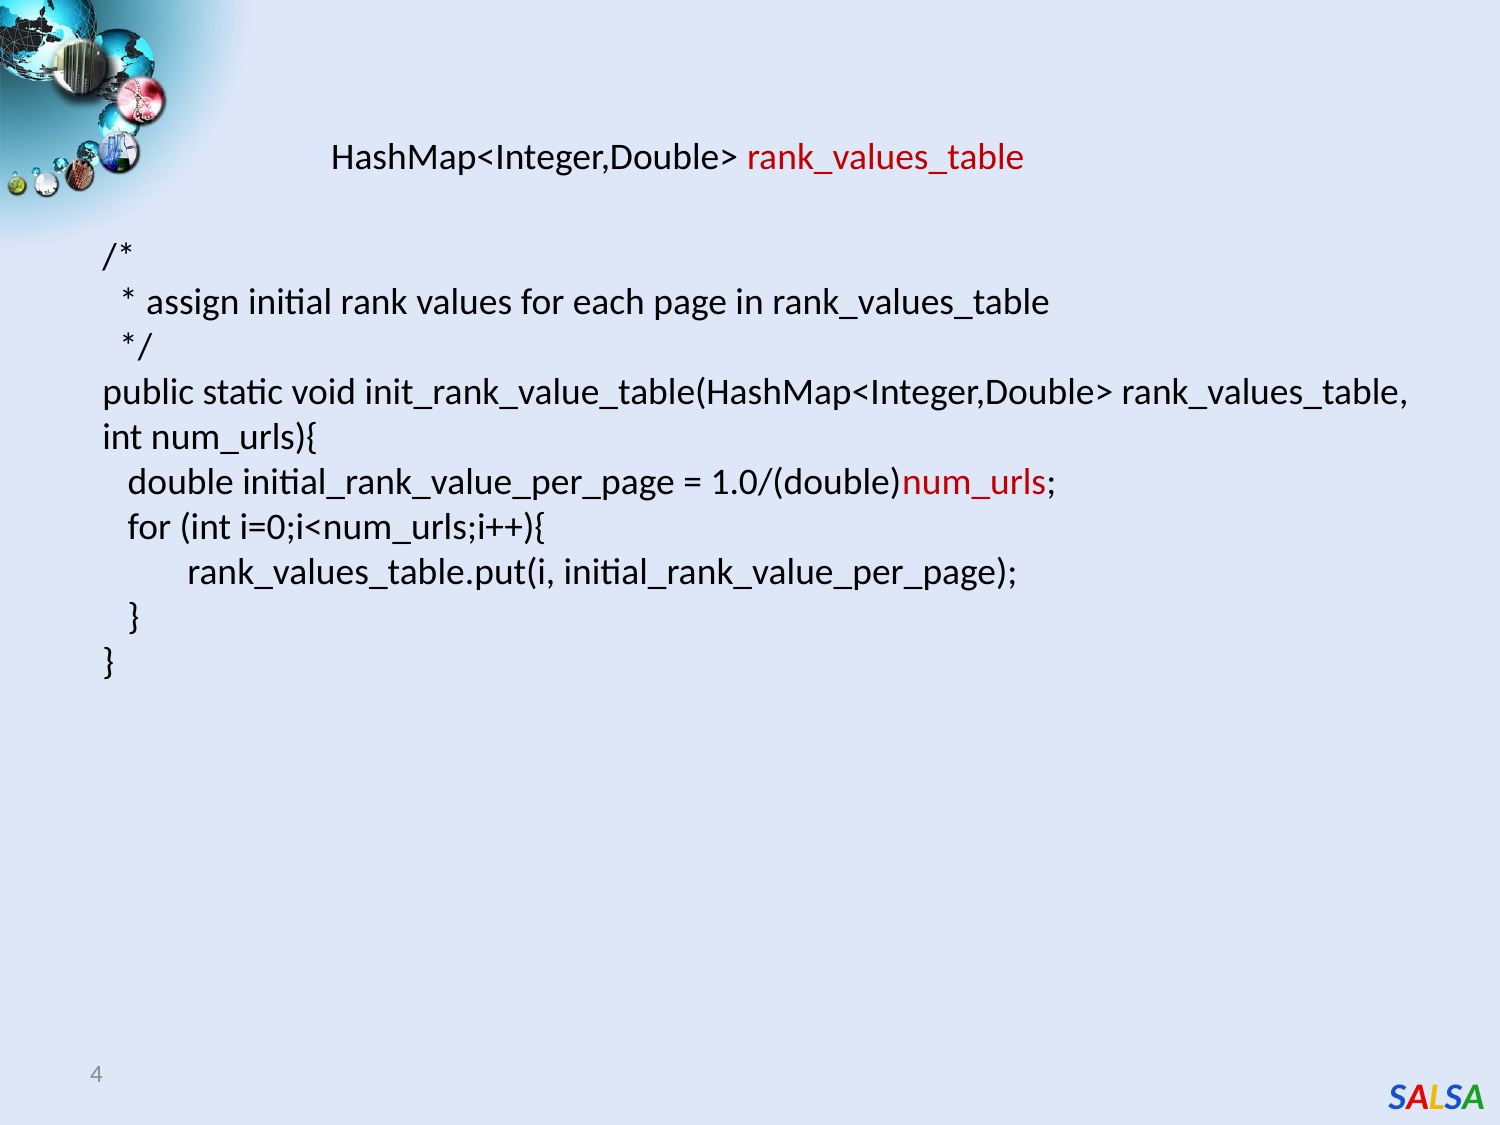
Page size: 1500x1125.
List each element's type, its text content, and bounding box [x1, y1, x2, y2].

slide_number 4 [75, 1042, 425, 1103]
picture [0, 0, 263, 253]
text_box /* * assign initial rank values for each page in rank_values_table */ public static void init_rank_value_table(HashMap<Integer,Double> rank_values_table, int num_urls){ double initial_rank_value_per_page = 1.0/(double)num_urls; for (int i=0;i<num_urls;i++){ rank_values_table.put(i, initial_rank_value_per_page); } } [87, 224, 1450, 690]
text_box HashMap<Integer,Double> rank_values_table [316, 124, 1040, 185]
